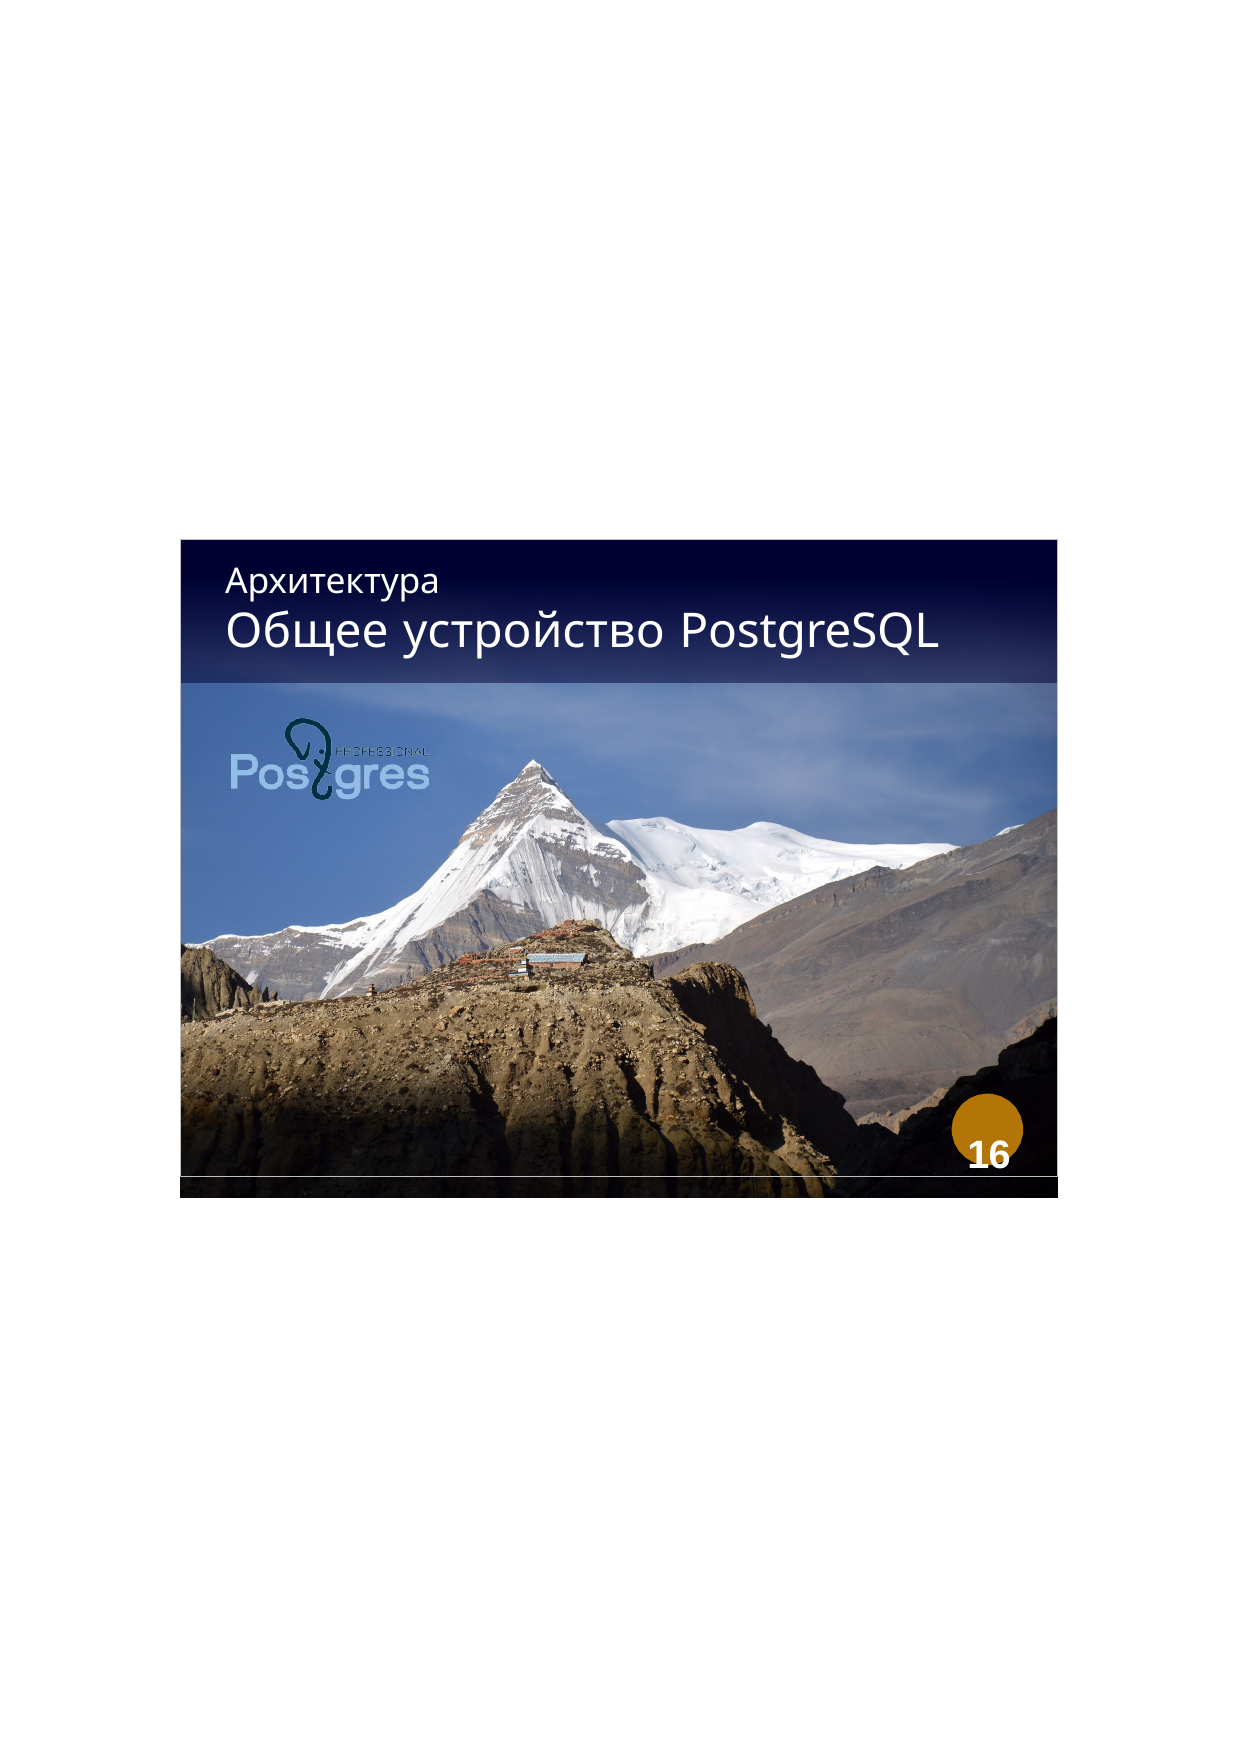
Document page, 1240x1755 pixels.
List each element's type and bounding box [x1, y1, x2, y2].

text_box [180, 539, 1058, 1198]
